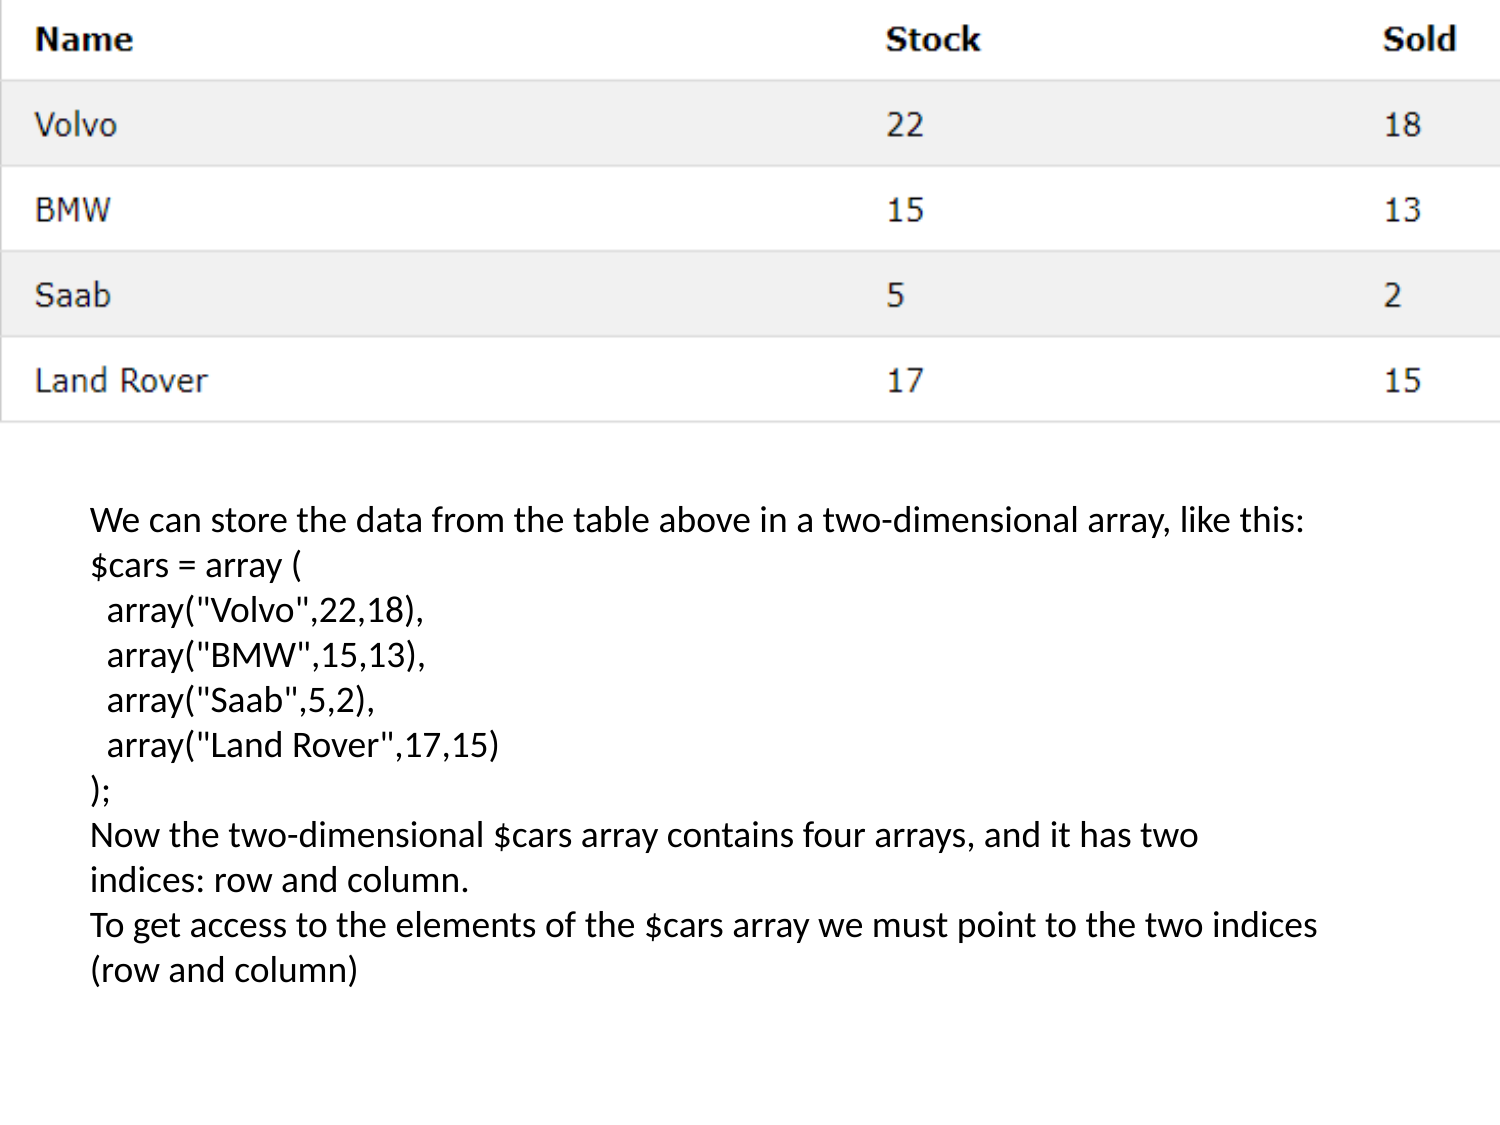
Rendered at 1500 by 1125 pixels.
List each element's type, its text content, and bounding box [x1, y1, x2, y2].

text_box We can store the data from the table above in a two-dimensional array, like this: $cars = array ( array("Volvo",22,18), array("BMW",15,13), array("Saab",5,2), array("Land Rover",17,15) ); Now the two-dimensional $cars array contains four arrays, and it has two indices: row and column. To get access to the elements of the $cars array we must point to the two indices (row and column) [74, 487, 1338, 1043]
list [0, 0, 1500, 443]
